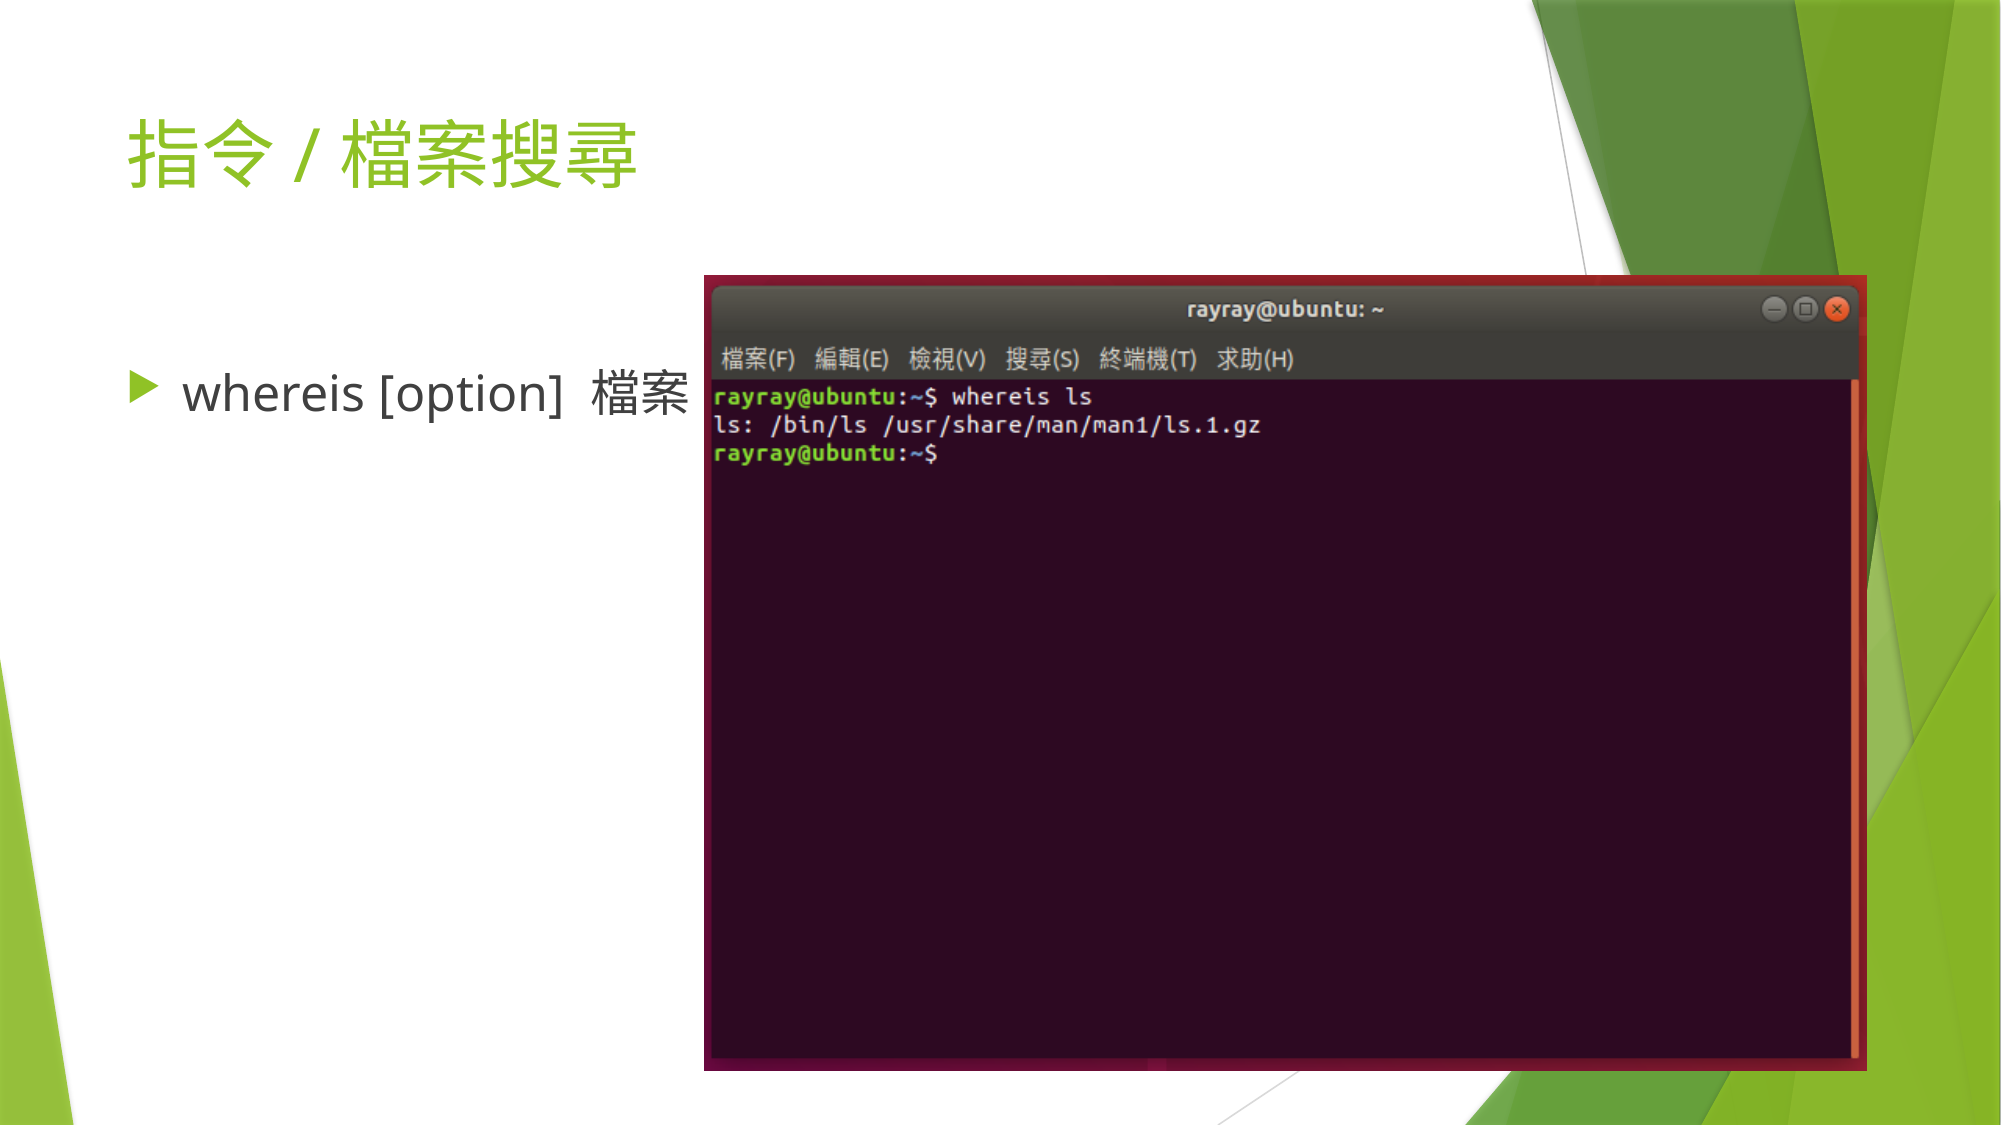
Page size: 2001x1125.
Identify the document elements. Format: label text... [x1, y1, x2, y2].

list whereis [option] 檔案 [111, 354, 698, 992]
picture [703, 274, 1868, 1071]
title 指令/檔案搜尋 [111, 99, 1522, 317]
